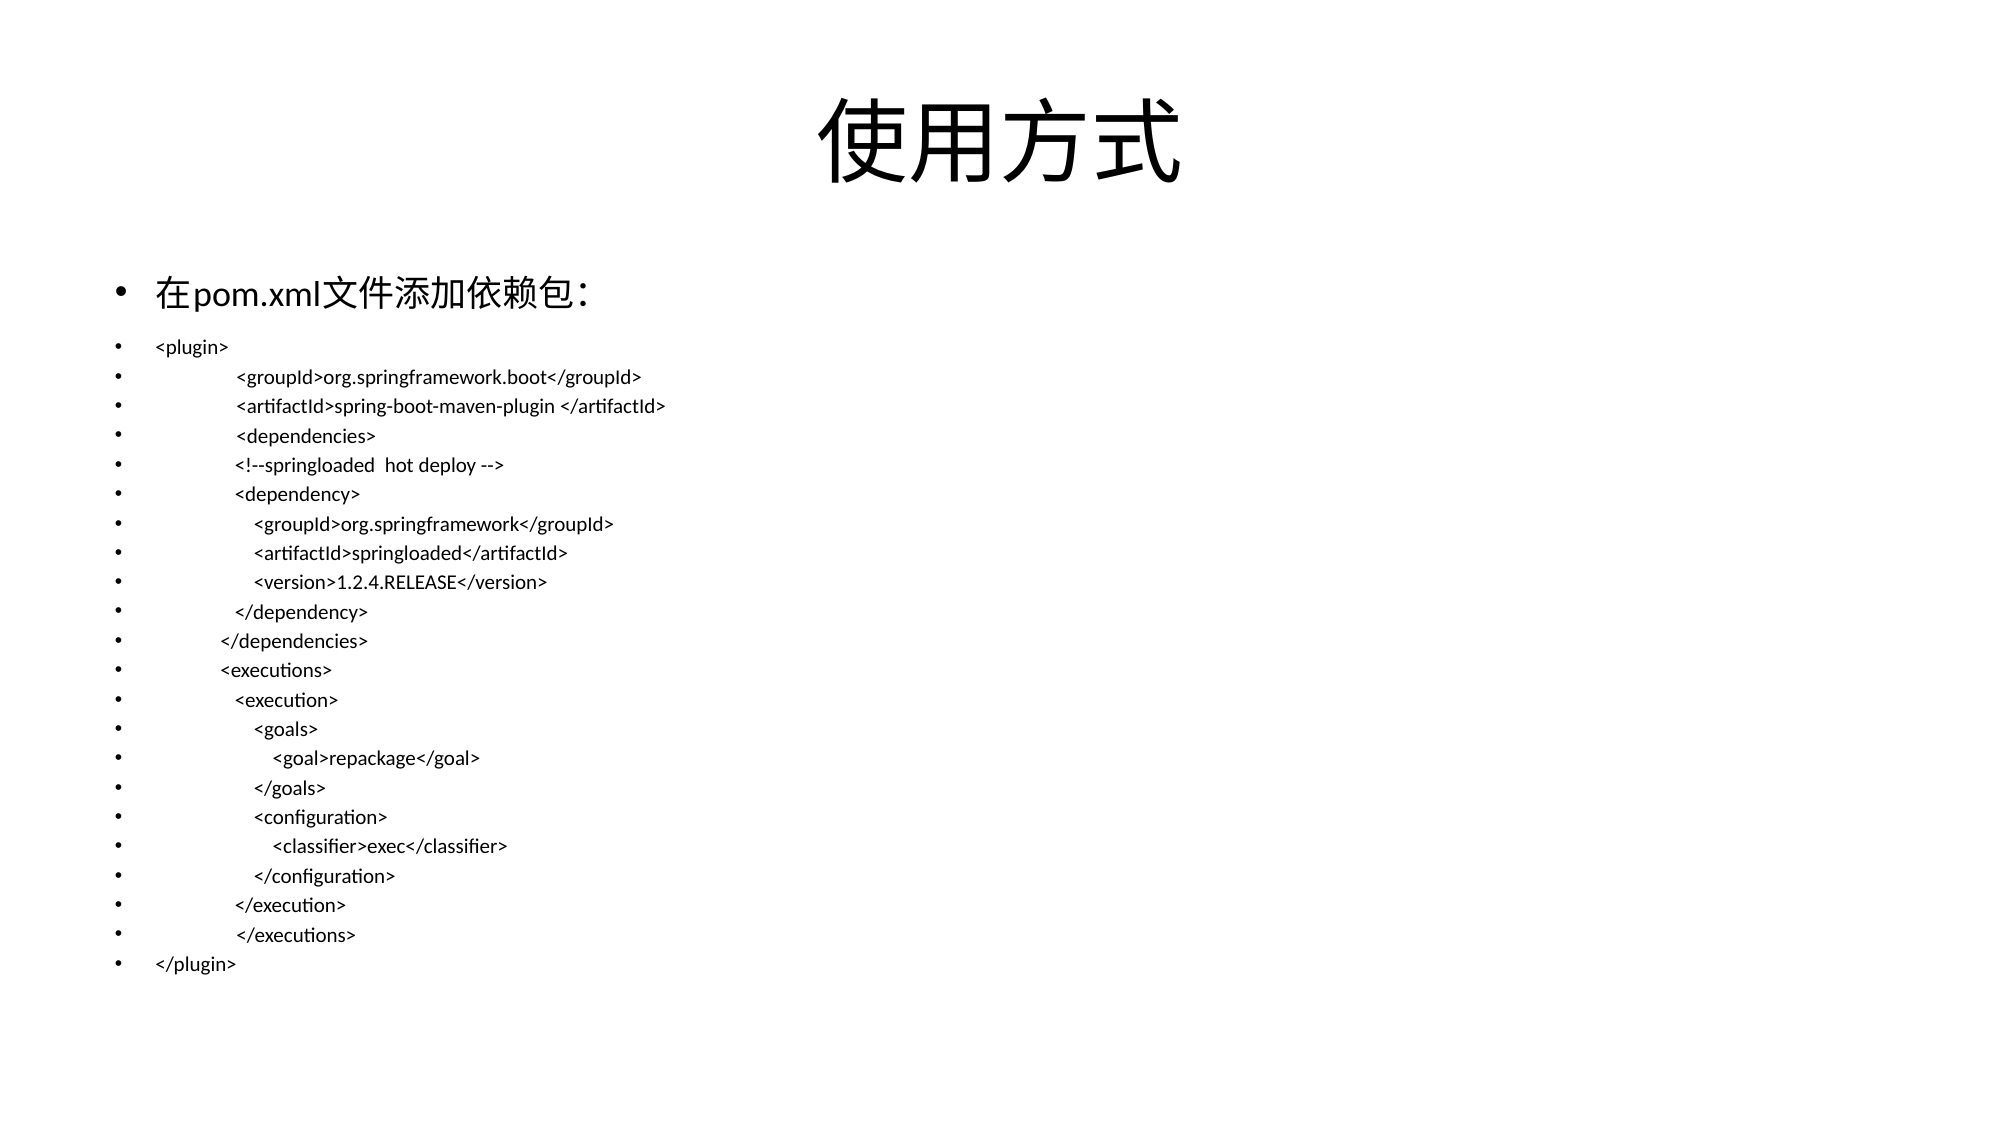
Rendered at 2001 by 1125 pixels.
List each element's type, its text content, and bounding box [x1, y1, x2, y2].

title 使用方式 [99, 45, 1900, 233]
list 在pom.xml文件添加依赖包： <plugin> <groupId>org.springframework.boot</groupId> <artifactId>spring-boot-maven-plugin </artifactId> <dependencies> <!--springloaded hot deploy --> <dependency> <groupId>org.springframework</groupId> <artifactId>springloaded</artifactId> <version>1.2.4.RELEASE</version> </dependency> </dependencies> <executions> <execution> <goals> <goal>repackage</goal> </goals> <configuration> <classifier>exec</classifier> </configuration> </execution> </executions> </plugin> [99, 262, 1900, 1005]
